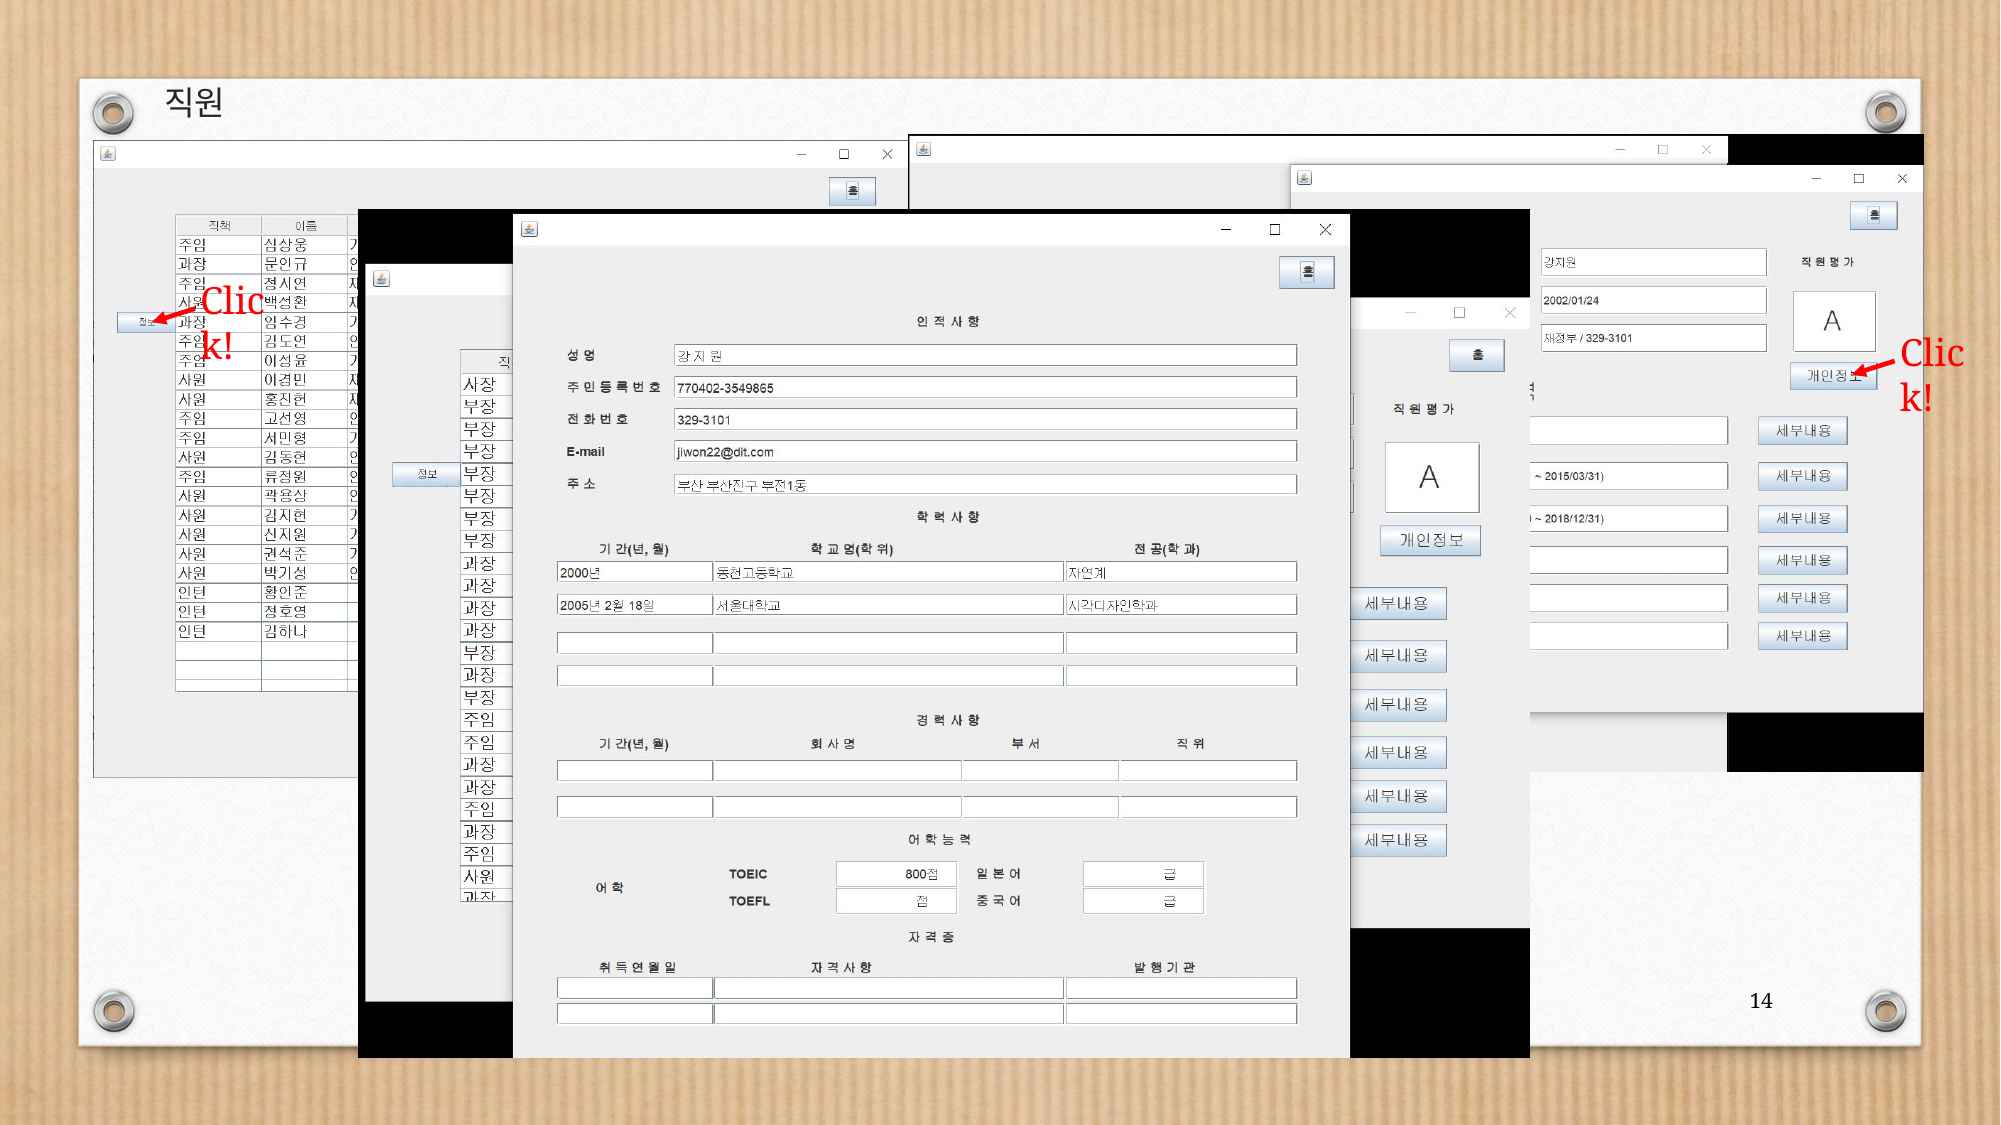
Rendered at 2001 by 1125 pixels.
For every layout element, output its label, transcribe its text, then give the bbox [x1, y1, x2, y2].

title 직원 [137, 63, 253, 140]
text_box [1851, 321, 2000, 383]
slide_number 14 [1698, 979, 1788, 1025]
picture [0, 0, 2001, 1125]
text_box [151, 269, 301, 331]
